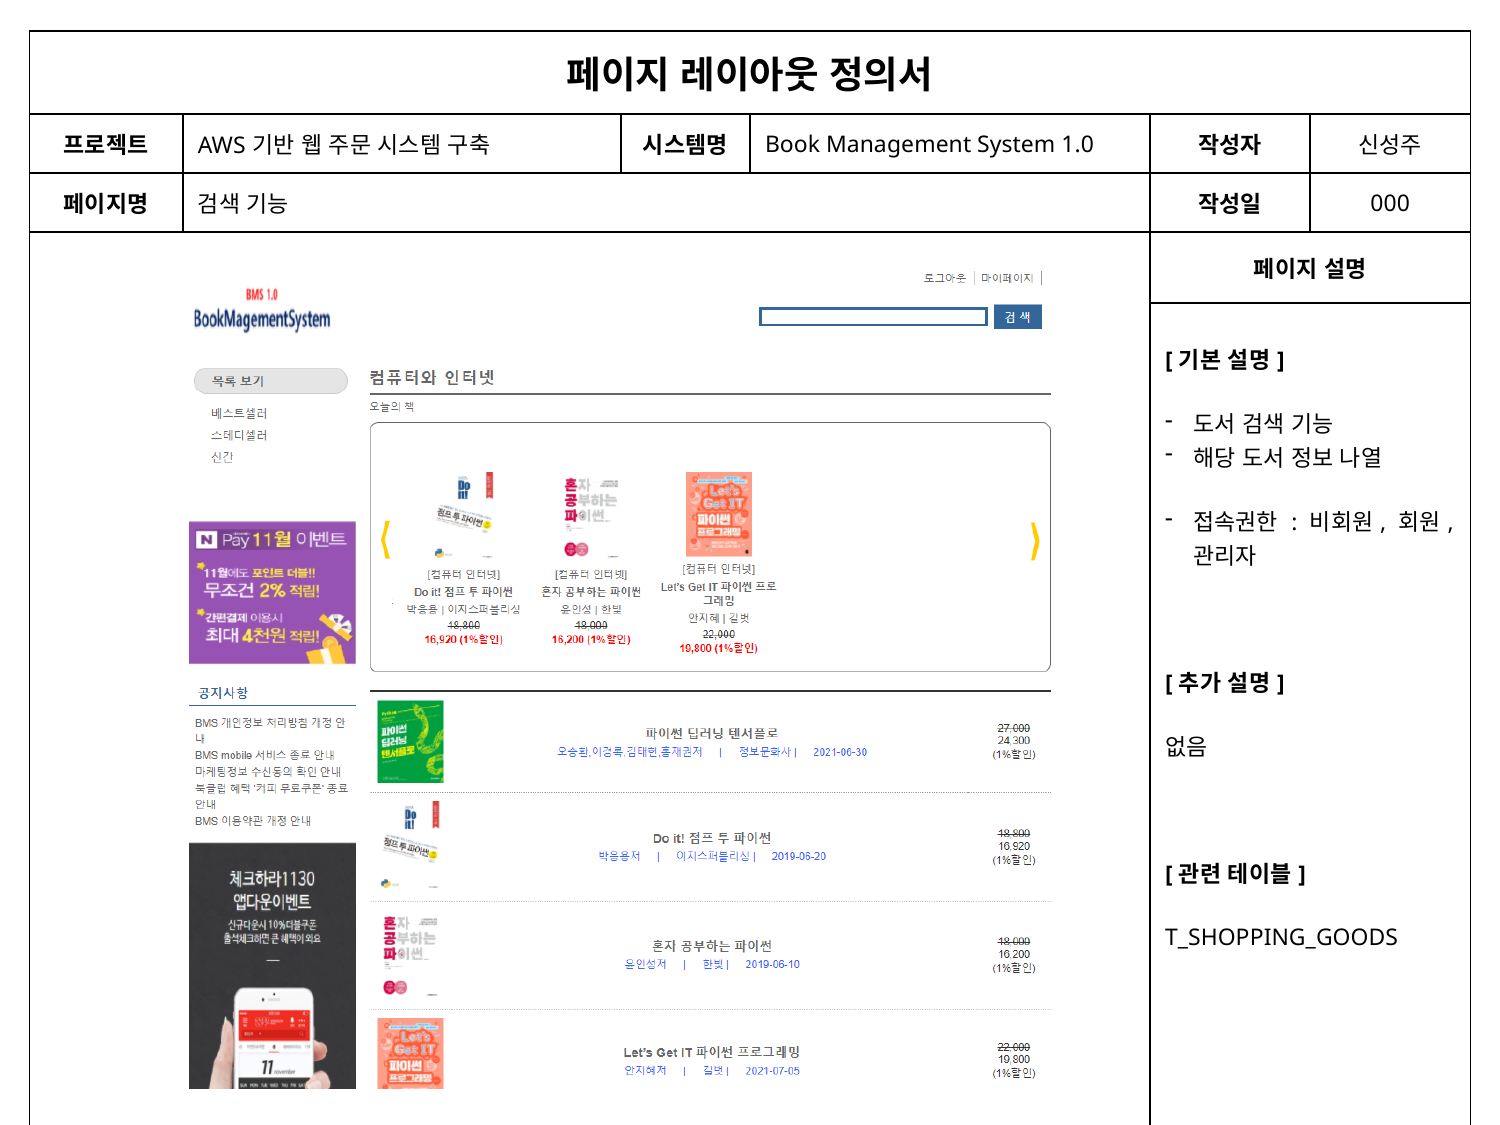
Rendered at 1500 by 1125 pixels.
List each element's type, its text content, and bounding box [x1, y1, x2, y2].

table_cell 페이지명 [30, 174, 182, 231]
table_cell 페이지 설명 [1151, 233, 1470, 302]
table_cell 프로젝트 [30, 115, 182, 172]
table_cell Book Management System 1.0 [751, 115, 1149, 172]
picture [123, 260, 1105, 1090]
table_cell 시스템명 [622, 115, 749, 172]
table_cell 검색 기능 [184, 174, 1149, 231]
table_cell 작성자 [1151, 115, 1309, 172]
table_cell [기본 설명] 도서 검색 기능 해당 도서 정보 나열 접속권한 : 비회원, 회원, 관리자 [추가 설명] 없음 [관련 테이블] T_SHOPPING_GOODS [1151, 304, 1470, 1125]
table_cell 작성일 [1151, 174, 1309, 231]
table_cell 000 [1311, 174, 1470, 231]
table_header 페이지 레이아웃 정의서 [30, 32, 1470, 113]
table_cell AWS기반 웹 주문 시스템 구축 [184, 115, 620, 172]
table_cell 신성주 [1311, 115, 1470, 172]
table_cell [30, 233, 1149, 1125]
